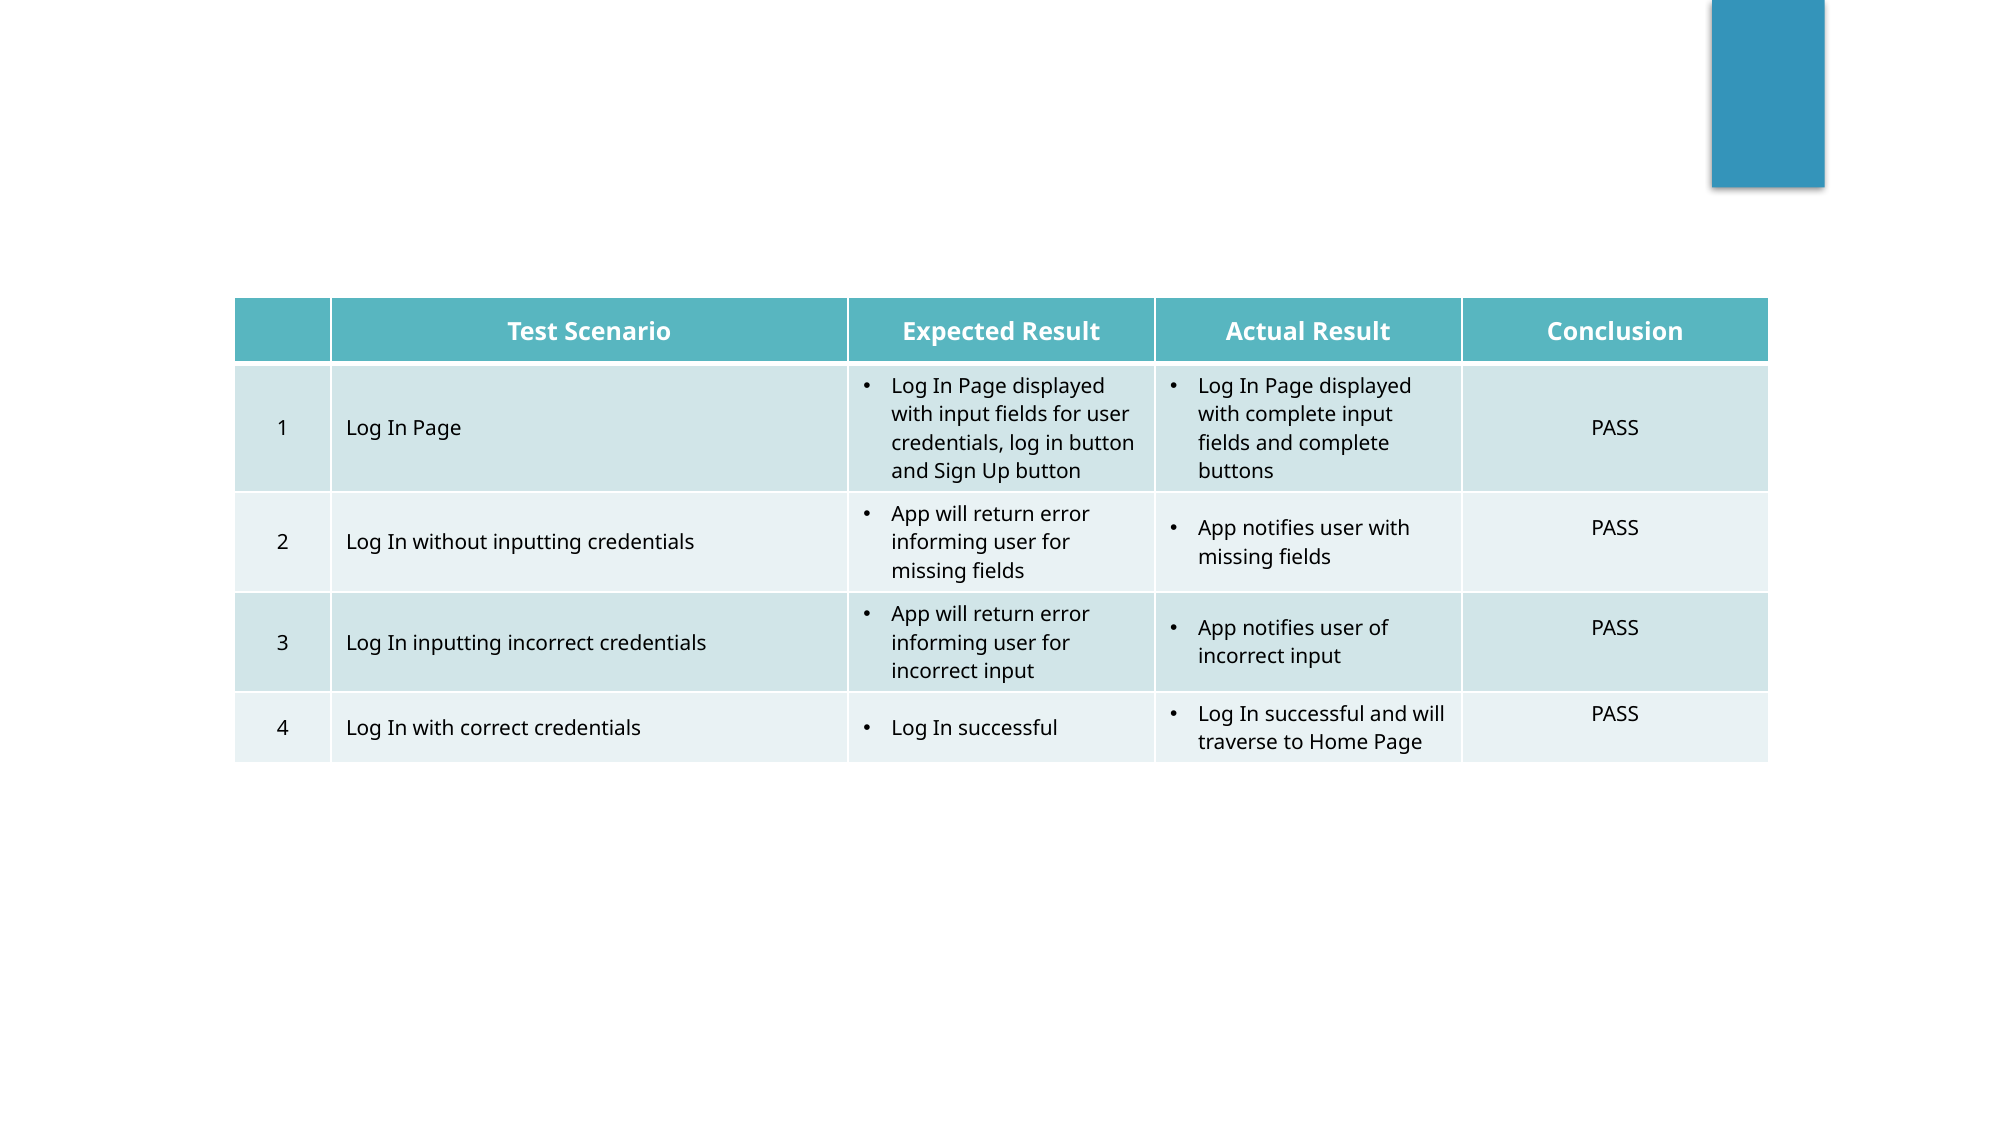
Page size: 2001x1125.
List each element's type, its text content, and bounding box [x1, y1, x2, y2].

table_cell PASS [1463, 593, 1768, 691]
table_cell Log In inputting incorrect credentials [332, 593, 847, 691]
table_cell App notifies user of incorrect input [1156, 593, 1461, 691]
table_cell Log In Page [332, 366, 847, 491]
table_cell 3 [235, 593, 330, 691]
table_cell Log In successful and will traverse to Home Page [1156, 693, 1461, 762]
table_cell 4 [235, 693, 330, 762]
table_cell PASS [1463, 693, 1768, 762]
table_cell Log In without inputting credentials [332, 493, 847, 591]
table_cell 1 [235, 366, 330, 491]
table_header Actual Result [1156, 298, 1461, 361]
table_header Conclusion [1463, 298, 1768, 361]
table_cell PASS [1463, 366, 1768, 491]
table_cell PASS [1463, 493, 1768, 591]
table_cell Log In successful [849, 693, 1154, 762]
table_cell App will return error informing user for incorrect input [849, 593, 1154, 691]
table_cell Log In with correct credentials [332, 693, 847, 762]
table_header Test Scenario [332, 298, 847, 361]
table_cell 2 [235, 493, 330, 591]
table_cell App will return error informing user for missing fields [849, 493, 1154, 591]
table_cell Log In Page displayed with complete input fields and complete buttons [1156, 366, 1461, 491]
table_header Expected Result [849, 298, 1154, 361]
table_cell Log In Page displayed with input fields for user credentials, log in button and Sign Up button [849, 366, 1154, 491]
table_cell App notifies user with missing fields [1156, 493, 1461, 591]
table_header [235, 298, 330, 361]
